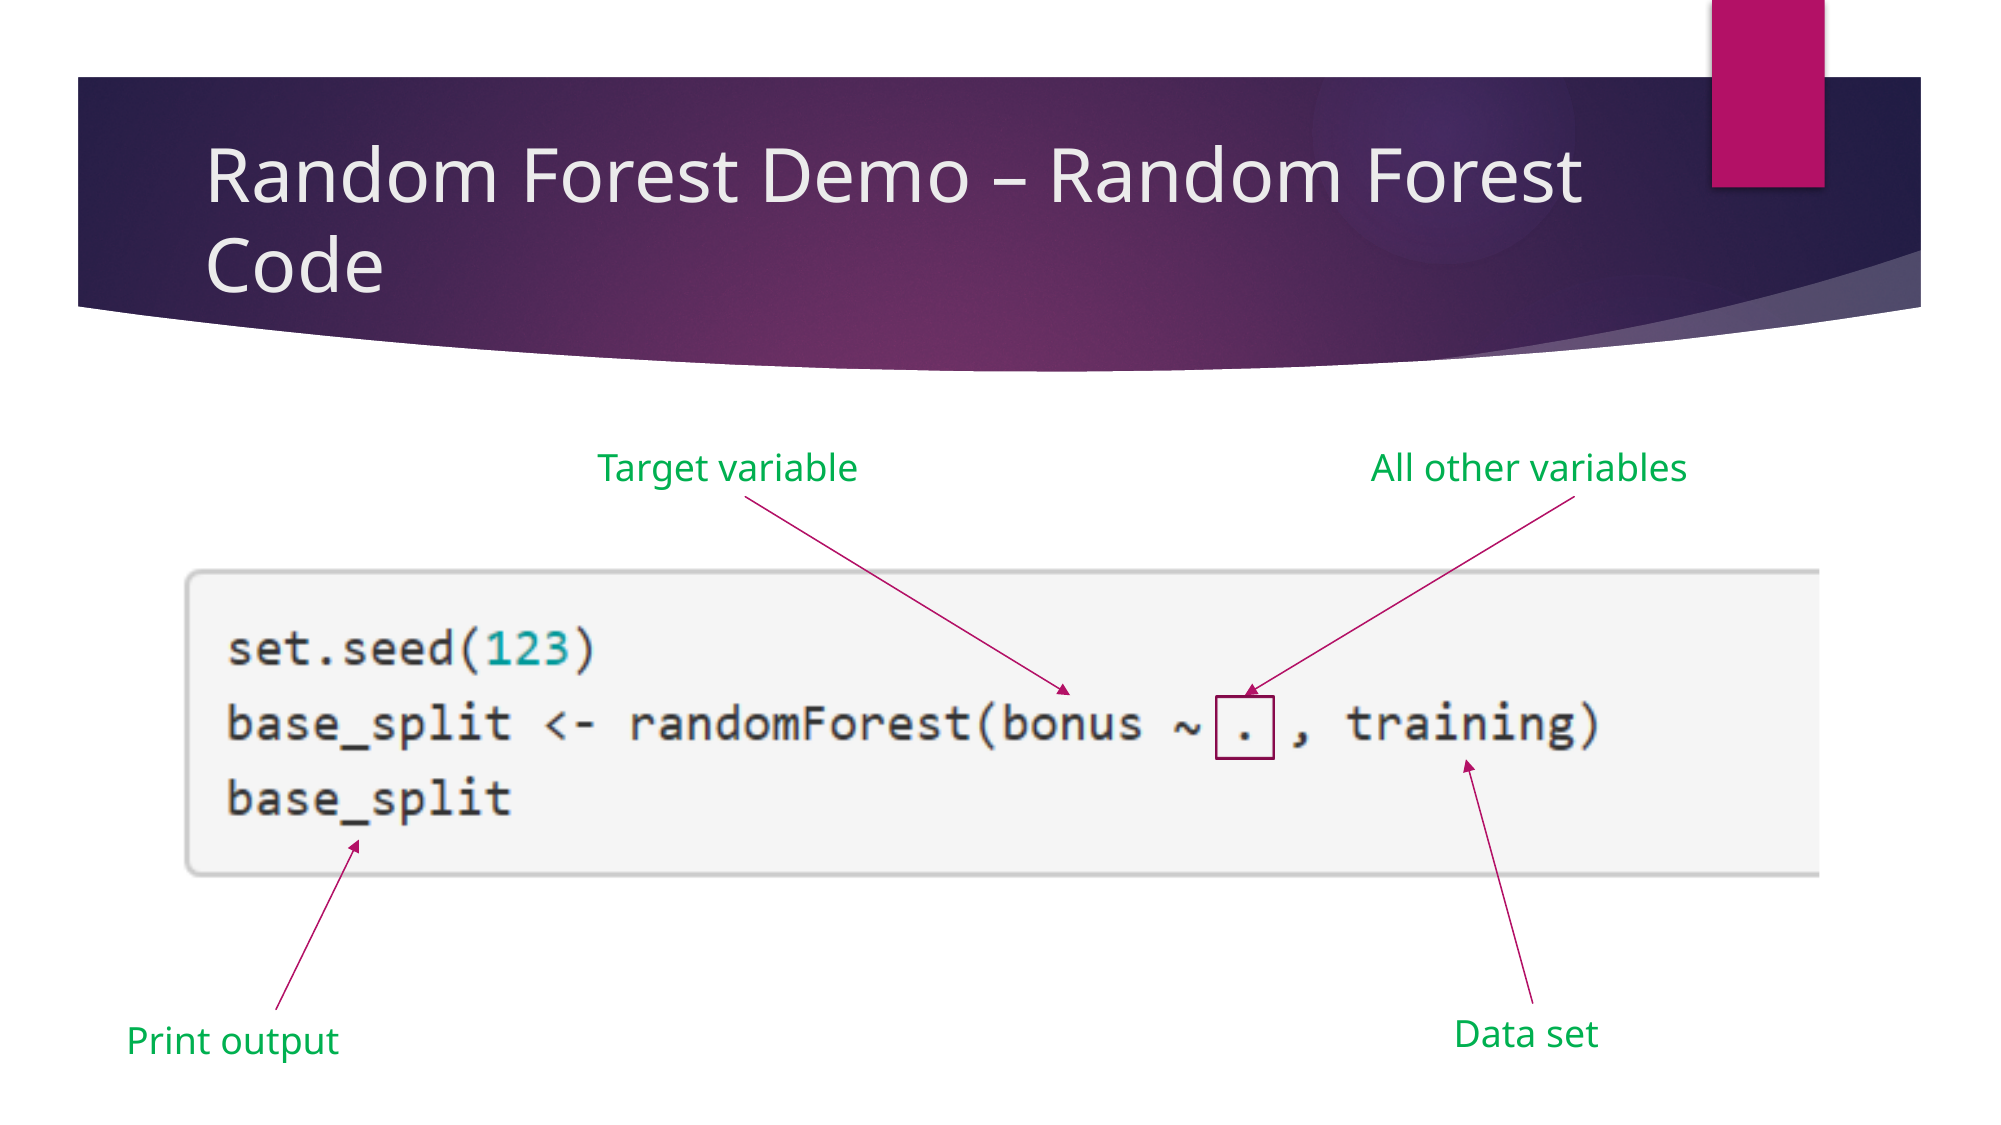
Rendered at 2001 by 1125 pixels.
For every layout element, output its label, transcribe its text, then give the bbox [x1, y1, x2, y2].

picture [1215, 694, 1275, 760]
text_box Print output [111, 1009, 441, 1070]
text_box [275, 839, 359, 1010]
text_box Target variable [582, 436, 908, 497]
text_box Data set [1438, 1003, 1627, 1063]
text_box All other variables [1356, 436, 1793, 497]
title Random Forest Demo – Random Forest Code [189, 159, 1627, 276]
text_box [1465, 759, 1533, 1010]
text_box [745, 497, 1071, 696]
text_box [1244, 497, 1575, 696]
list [180, 562, 1820, 885]
